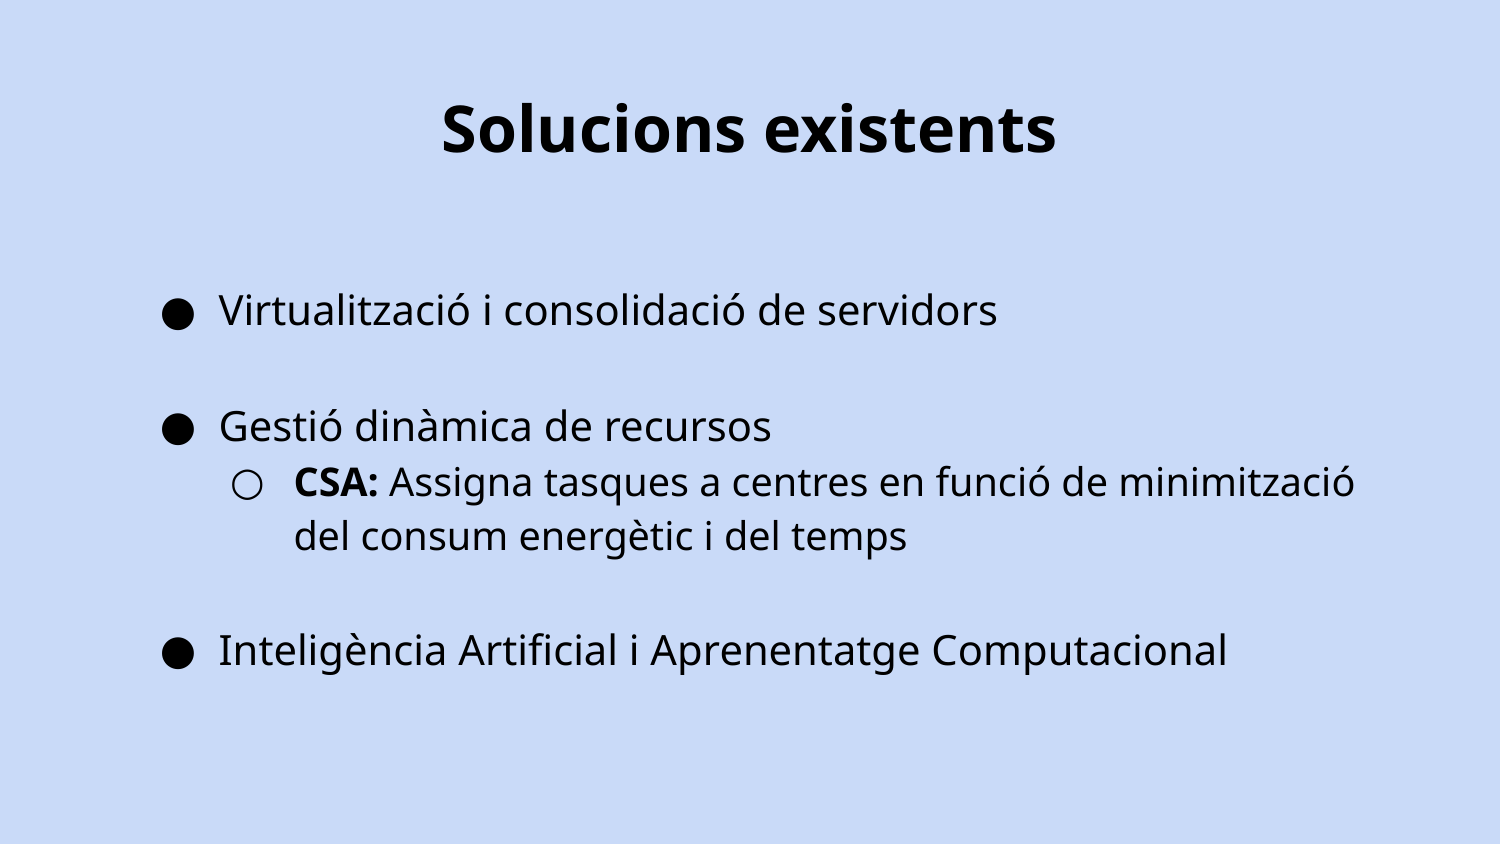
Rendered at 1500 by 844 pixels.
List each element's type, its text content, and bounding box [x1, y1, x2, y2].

title Solucions existents [118, 72, 1382, 167]
text_box Virtualització i consolidació de servidors Gestió dinàmica de recursos CSA: Assigna tasques a centres en funció de minimització del consum energètic i del temps Inteligència Artificial i Aprenentatge Computacional [128, 205, 1393, 689]
